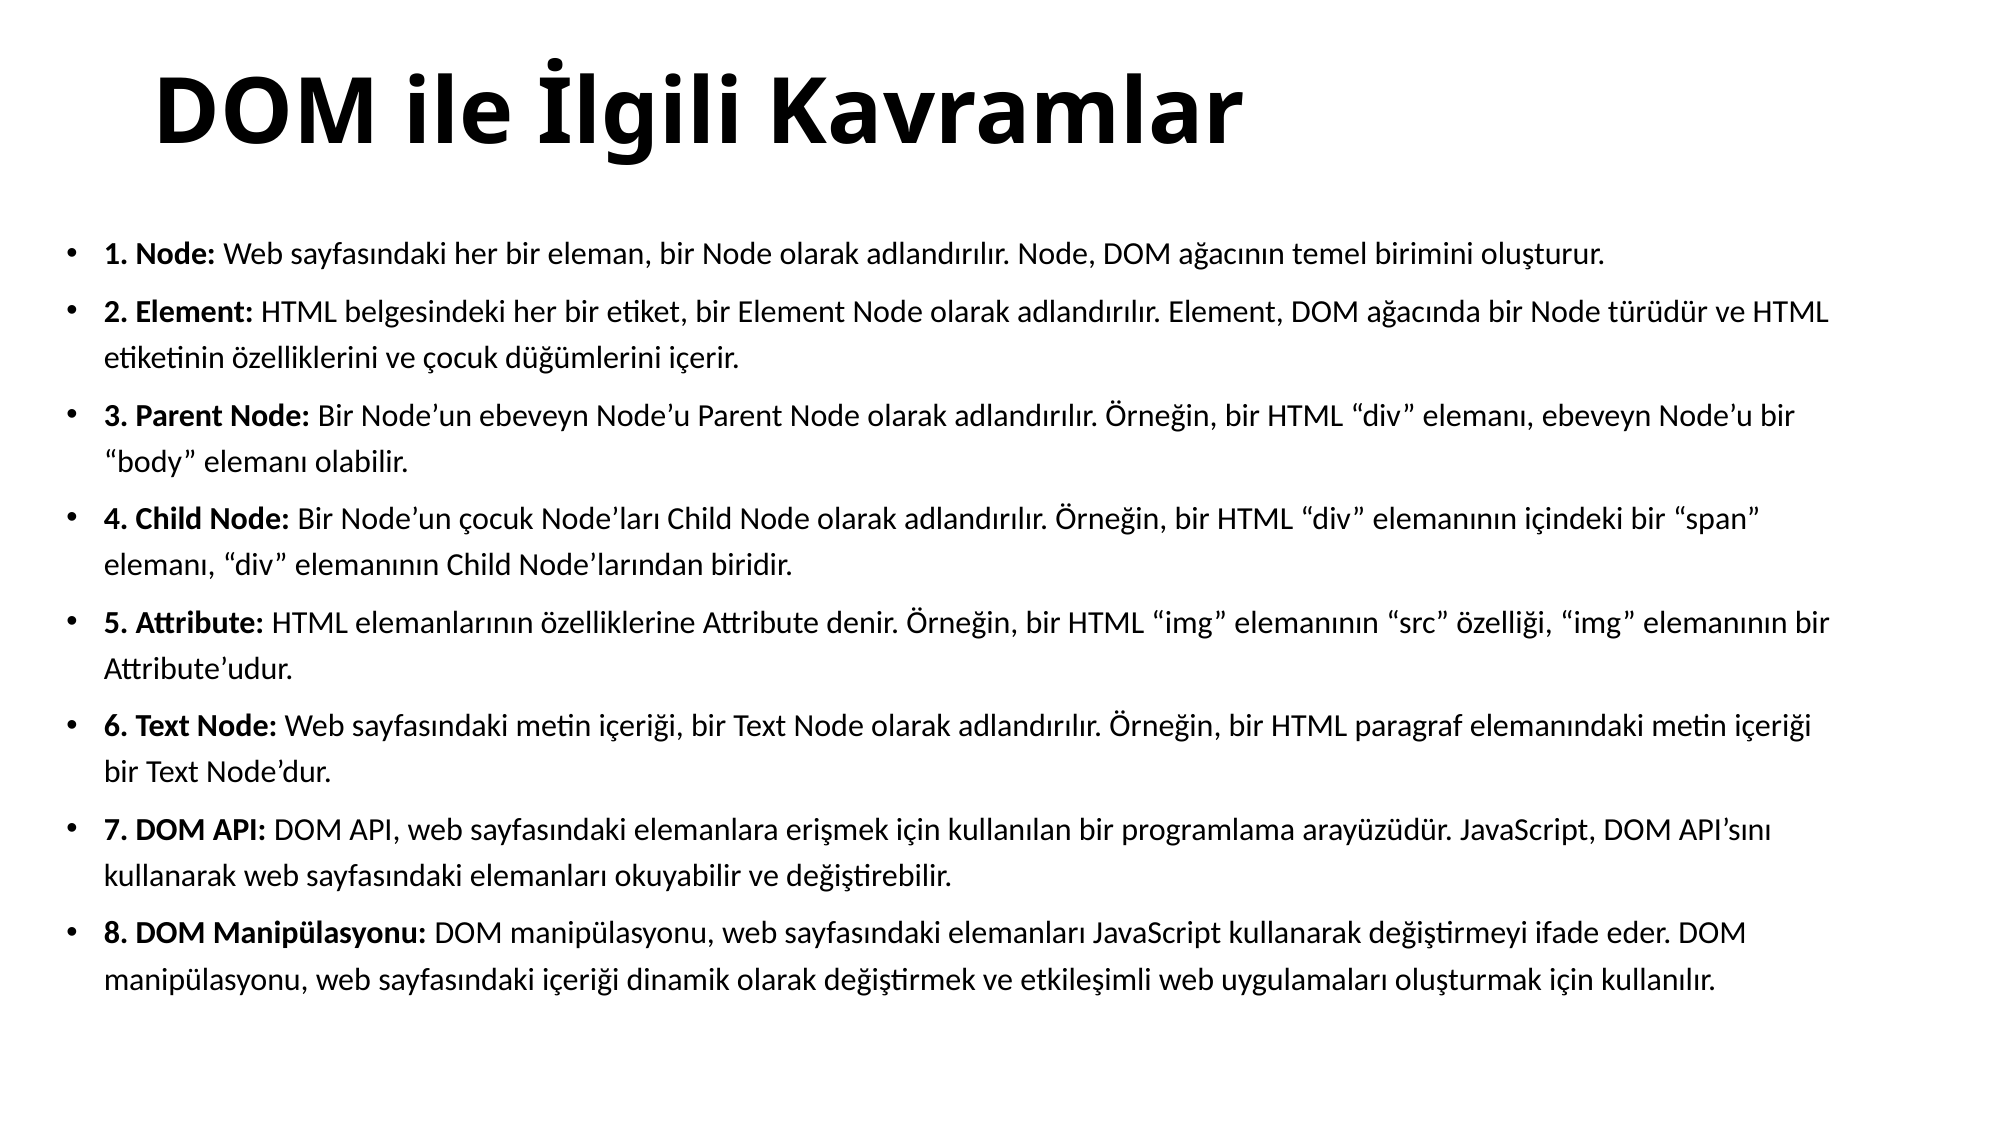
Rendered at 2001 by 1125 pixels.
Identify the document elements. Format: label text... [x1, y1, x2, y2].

title DOM ile İlgili Kavramlar [137, 59, 1863, 217]
list 1. Node: Web sayfasındaki her bir eleman, bir Node olarak adlandırılır. Node, DOM ağacının temel birimini oluşturur. 2. Element: HTML belgesindeki her bir etiket, bir Element Node olarak adlandırılır. Element, DOM ağacında bir Node türüdür ve HTML etiketinin özelliklerini ve çocuk düğümlerini içerir. 3. Parent Node: Bir Node’un ebeveyn Node’u Parent Node olarak adlandırılır. Örneğin, bir HTML “div” elemanı, ebeveyn Node’u bir “body” elemanı olabilir. 4. Child Node: Bir Node’un çocuk Node’ları Child Node olarak adlandırılır. Örneğin, bir HTML “div” elemanının içindeki bir “span” elemanı, “div” elemanının Child Node’larından biridir. 5. Attribute: HTML elemanlarının özelliklerine Attribute denir. Örneğin, bir HTML “img” elemanının “src” özelliği, “img” elemanının bir Attribute’udur. 6. Text Node: Web sayfasındaki metin içeriği, bir Text Node olarak adlandırılır. Örneğin, bir HTML paragraf elemanındaki metin içeriği bir Text Node’dur. 7. DOM API: DOM API, web sayfasındaki elemanlara erişmek için kullanılan bir programlama arayüzüdür. JavaScript, DOM API’sını kullanarak web sayfasındaki elemanları okuyabilir ve değiştirebilir. 8. DOM Manipülasyonu: DOM manipülasyonu, web sayfasındaki elemanları JavaScript kullanarak değiştirmeyi ifade eder. DOM manipülasyonu, web sayfasındaki içeriği dinamik olarak değiştirmek ve etkileşimli web uygulamaları oluşturmak için kullanılır. [51, 217, 1863, 1014]
